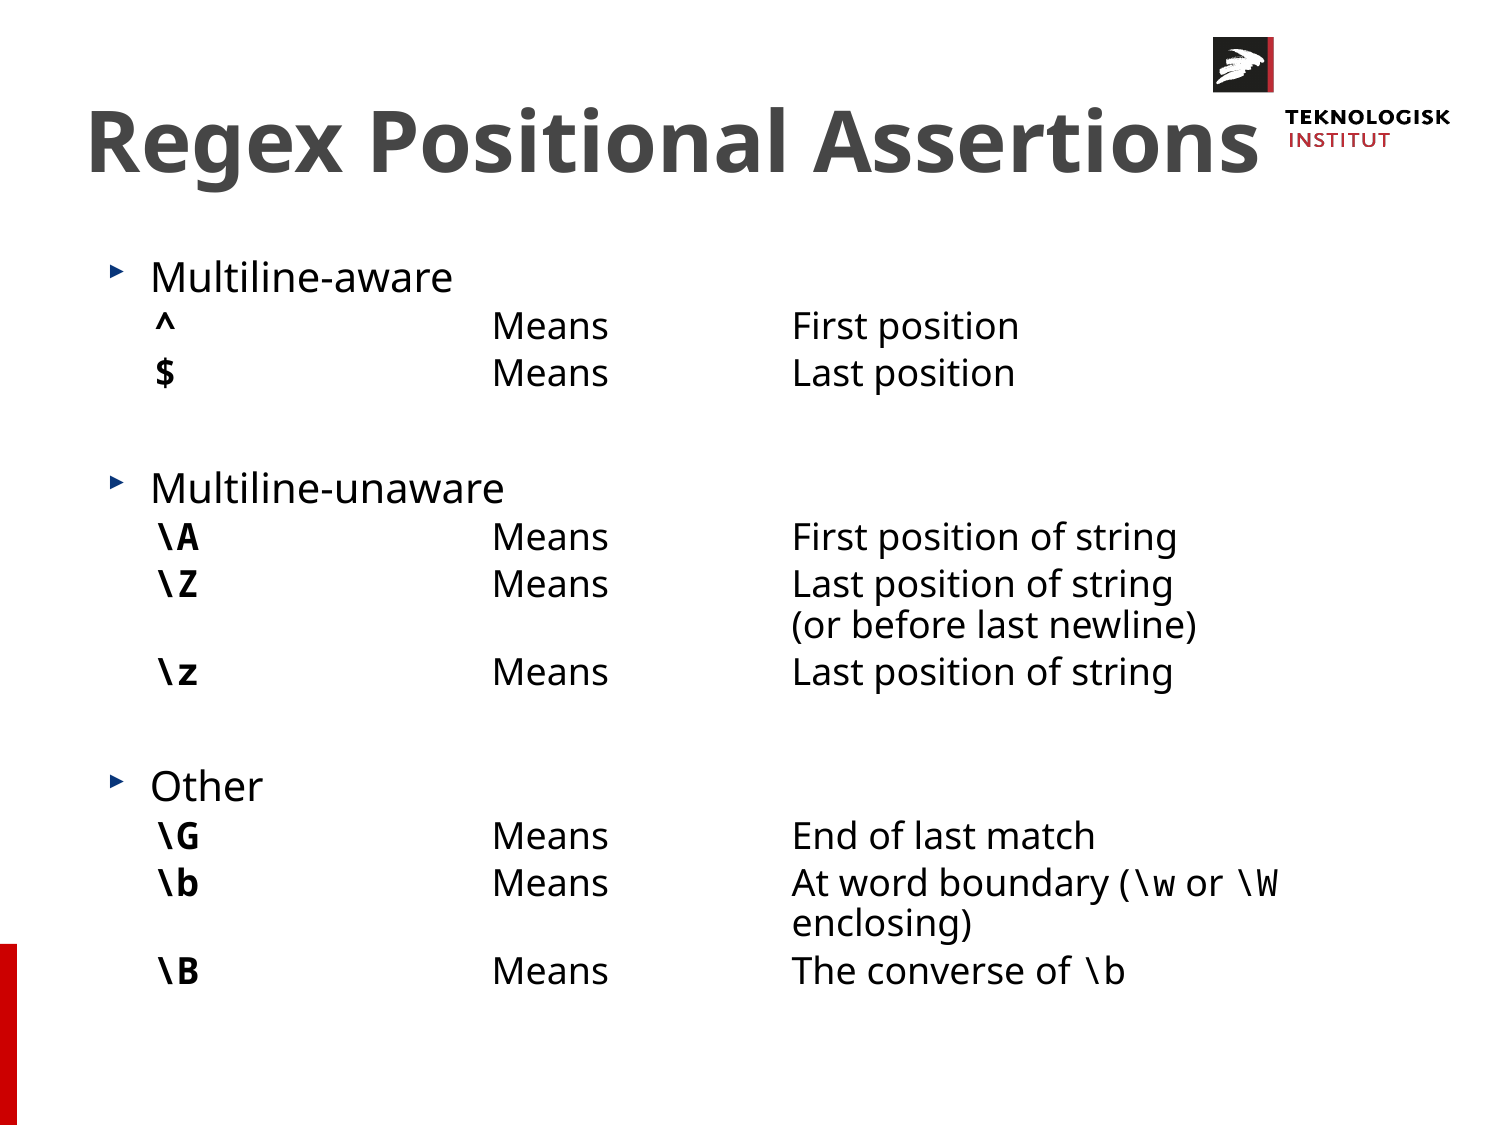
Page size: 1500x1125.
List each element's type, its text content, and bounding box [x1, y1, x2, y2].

picture [1213, 37, 1450, 147]
title Regex Positional Assertions [70, 45, 1425, 233]
list Multiline-aware ^ Means First position $ Means Last position Multiline-unaware \A Means First position of string \Z Means Last position of string (or before last newline) \z Means Last position of string Other \G Means End of last match \b Means At word boundary (\w or \W enclosing) \B Means The converse of \b [75, 243, 1424, 986]
